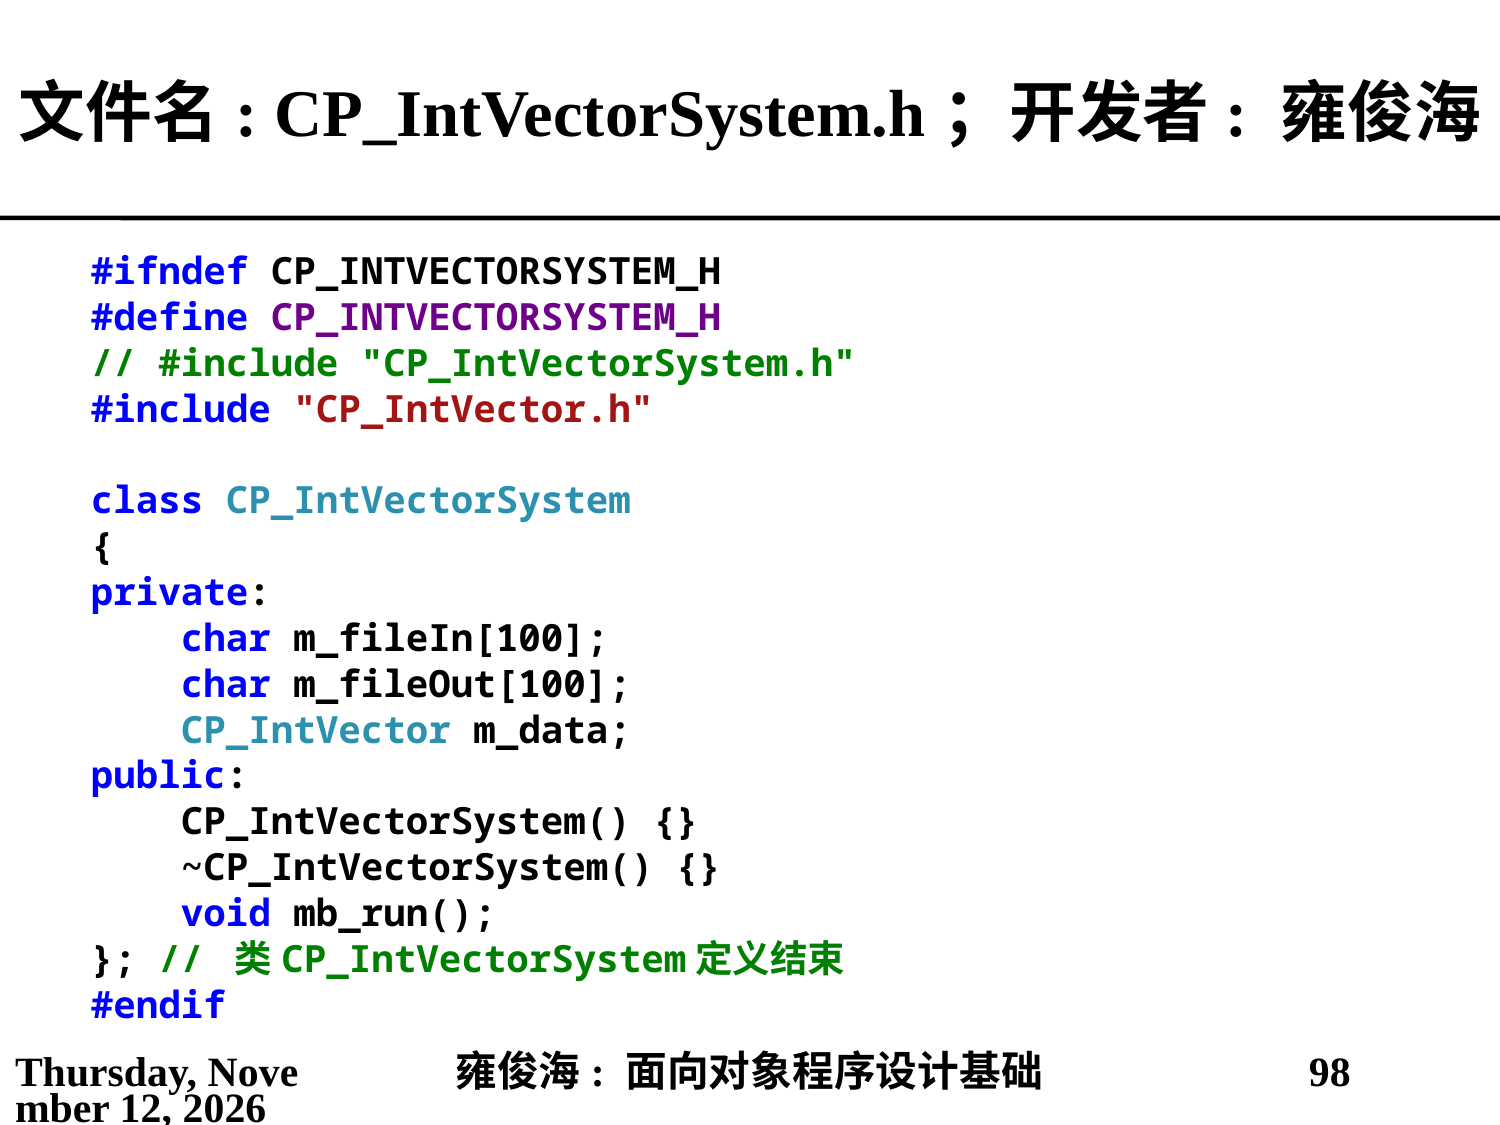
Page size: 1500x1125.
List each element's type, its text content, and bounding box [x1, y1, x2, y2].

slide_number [0, 1042, 337, 1103]
title 文件名: CP_IntVectorSystem.h；开发者: 雍俊海 [0, 0, 1500, 217]
slide_number 98 [1161, 1042, 1499, 1103]
list #ifndef CP_INTVECTORSYSTEM_H #define CP_INTVECTORSYSTEM_H // #include "CP_IntVectorSystem.h" #include "CP_IntVector.h" class CP_IntVectorSystem { private: char m_fileIn[100]; char m_fileOut[100]; CP_IntVector m_data; public: CP_IntVectorSystem() {} ~CP_IntVectorSystem() {} void mb_run(); }; // 类CP_IntVectorSystem定义结束 #endif [75, 239, 1425, 1042]
footer 雍俊海: 面向对象程序设计基础 [337, 1042, 1161, 1103]
